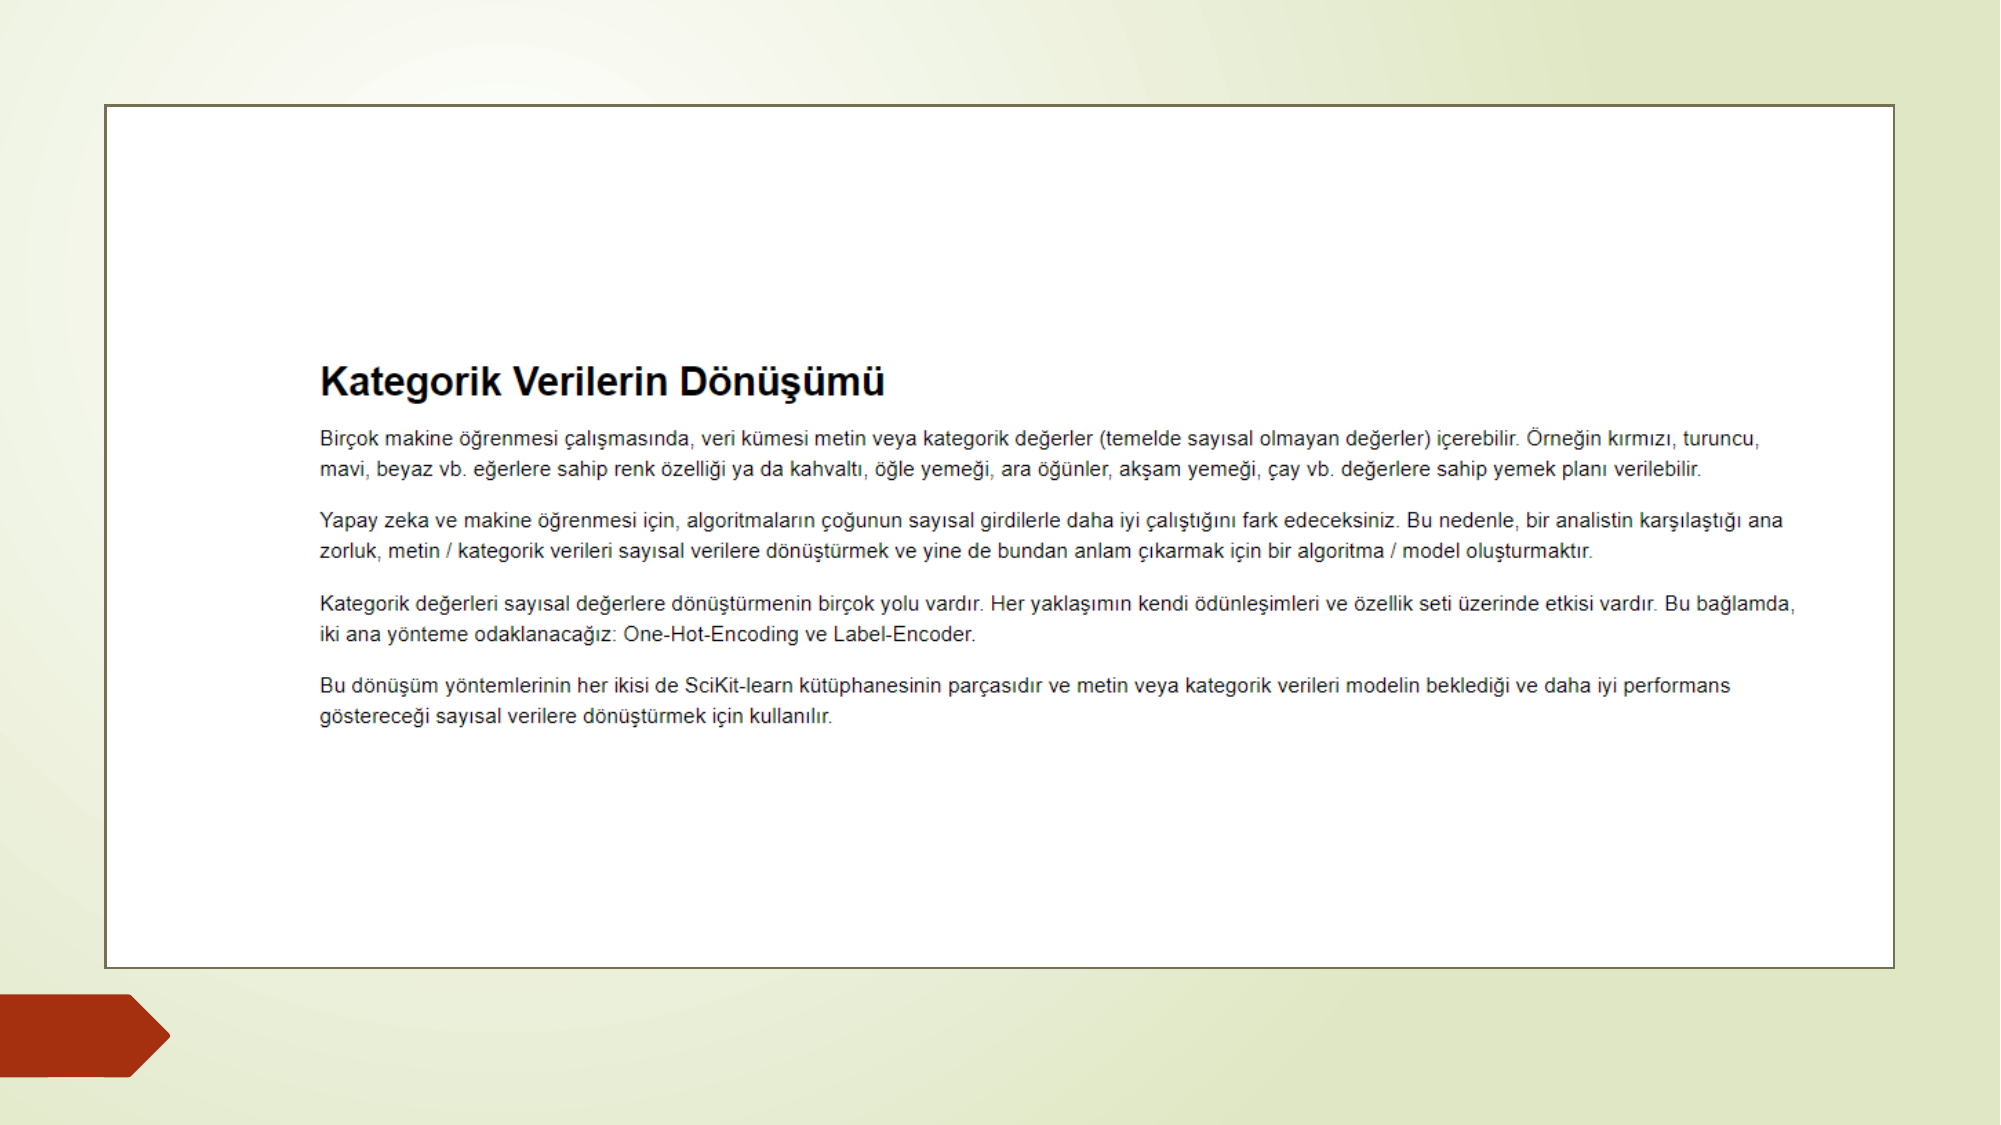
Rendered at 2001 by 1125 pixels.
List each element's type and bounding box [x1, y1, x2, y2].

picture [158, 329, 1842, 751]
text_box [104, 104, 1896, 970]
text_box [0, 992, 172, 1079]
text_box [0, 0, 2000, 1125]
